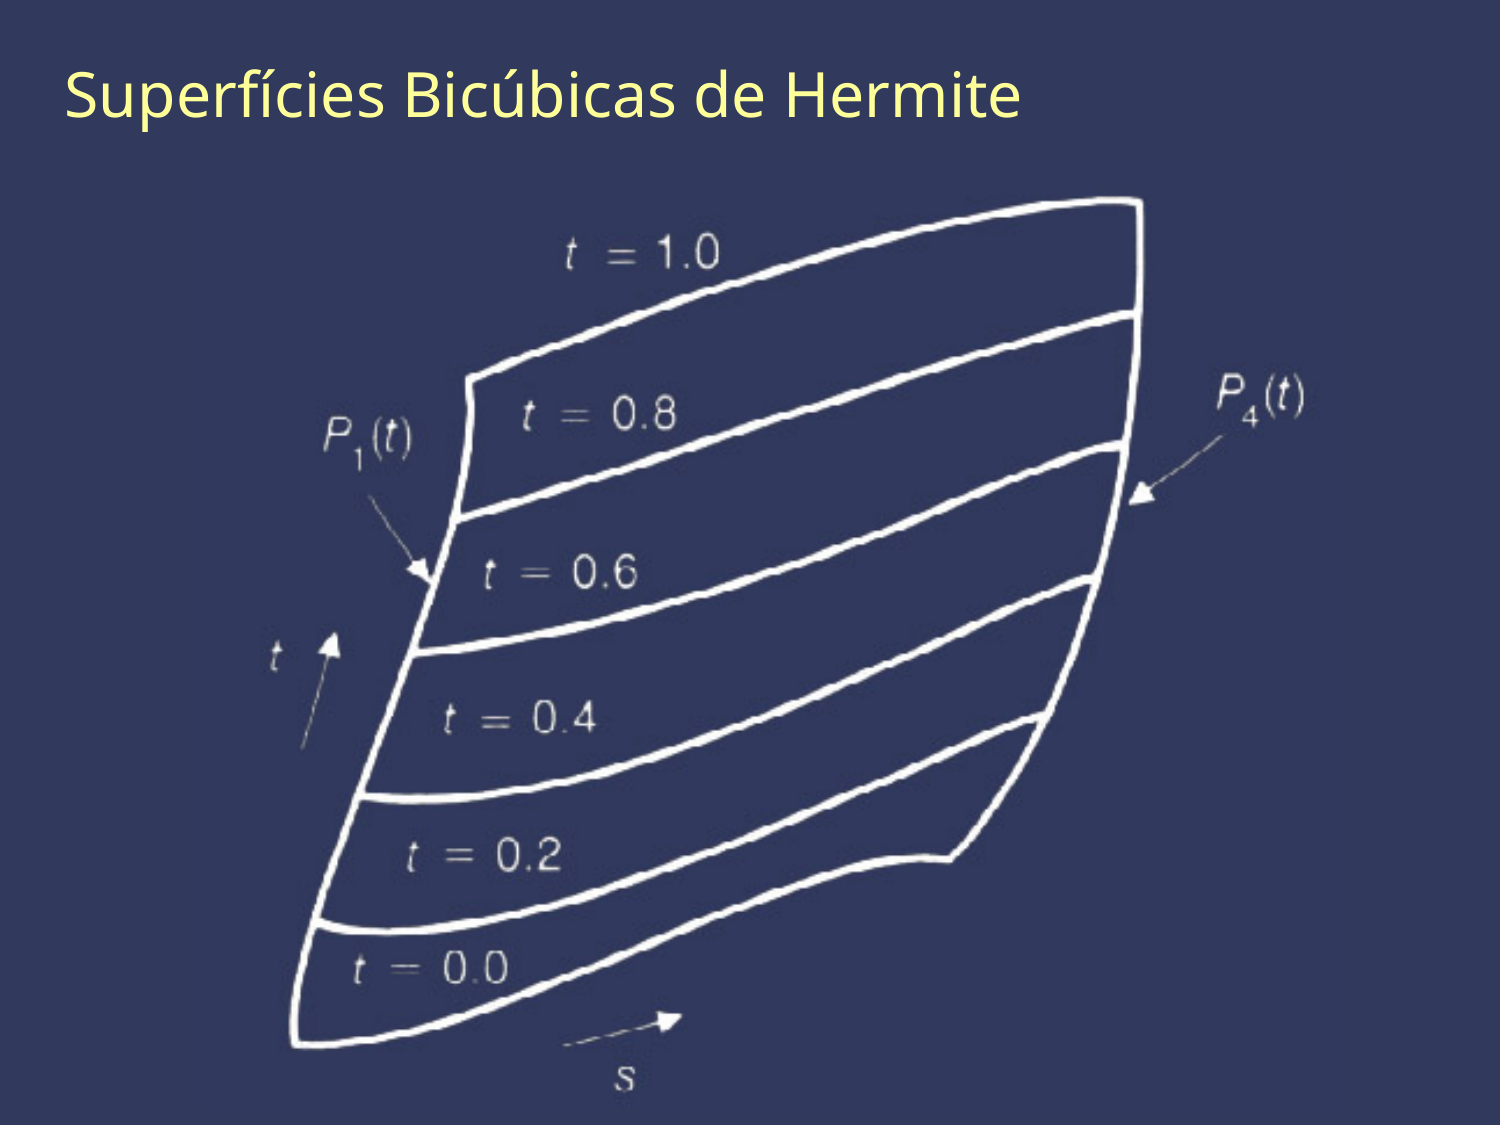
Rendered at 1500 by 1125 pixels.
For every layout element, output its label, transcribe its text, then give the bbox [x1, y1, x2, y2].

picture [206, 160, 1342, 1108]
text_box Superfícies Bicúbicas de Hermite [50, 47, 1500, 123]
